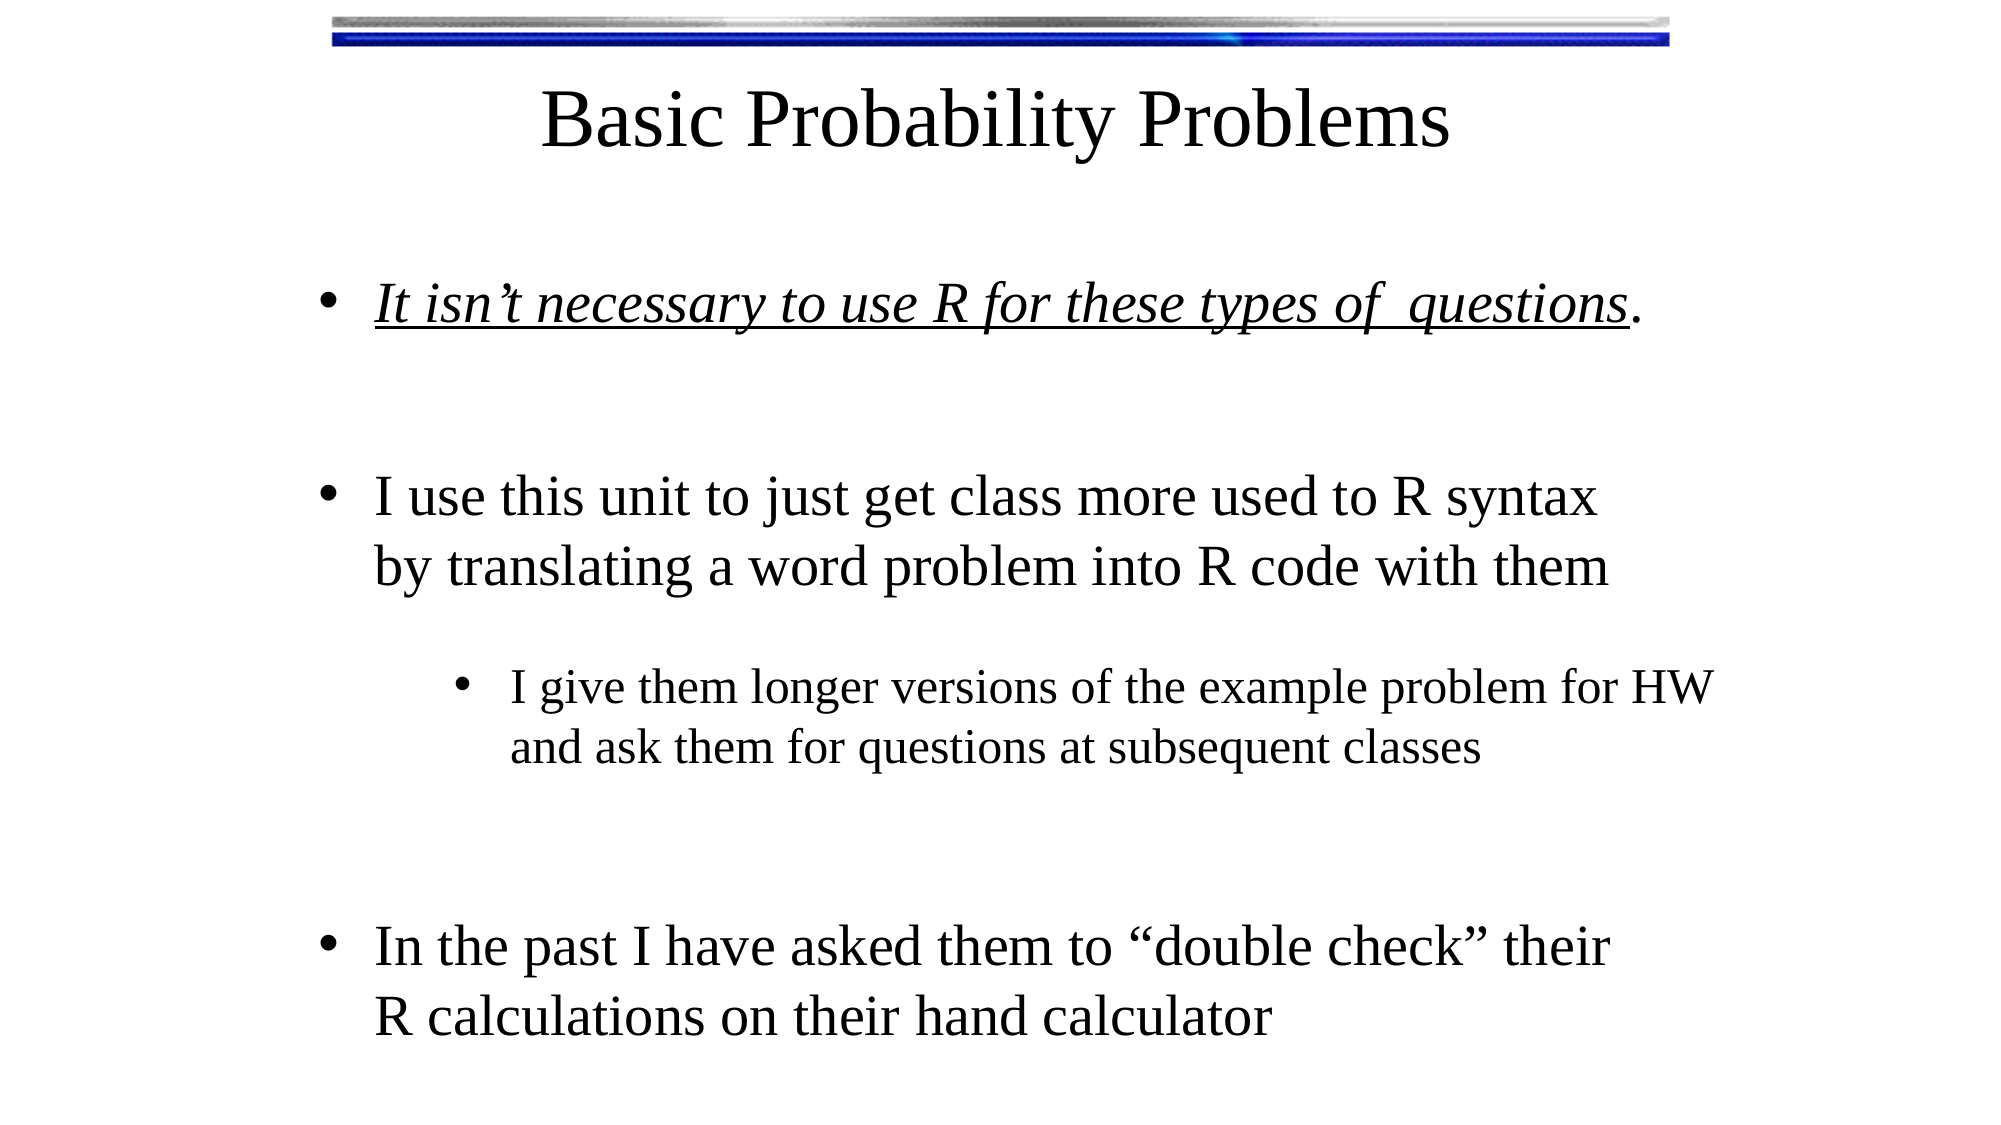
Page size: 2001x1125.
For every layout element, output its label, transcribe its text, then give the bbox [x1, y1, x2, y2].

text_box I give them longer versions of the example problem for HW and ask them for questions at subsequent classes [289, 646, 1790, 781]
picture [329, 12, 1675, 52]
text_box I use this unit to just get class more used to R syntax by translating a word problem into R code with them [153, 449, 1654, 605]
text_box In the past I have asked them to “double check” their R calculations on their hand calculator [153, 899, 1654, 1055]
text_box Basic Probability Problems [249, 45, 1744, 189]
text_box It isn’t necessary to use R for these types of questions. [153, 256, 1750, 342]
